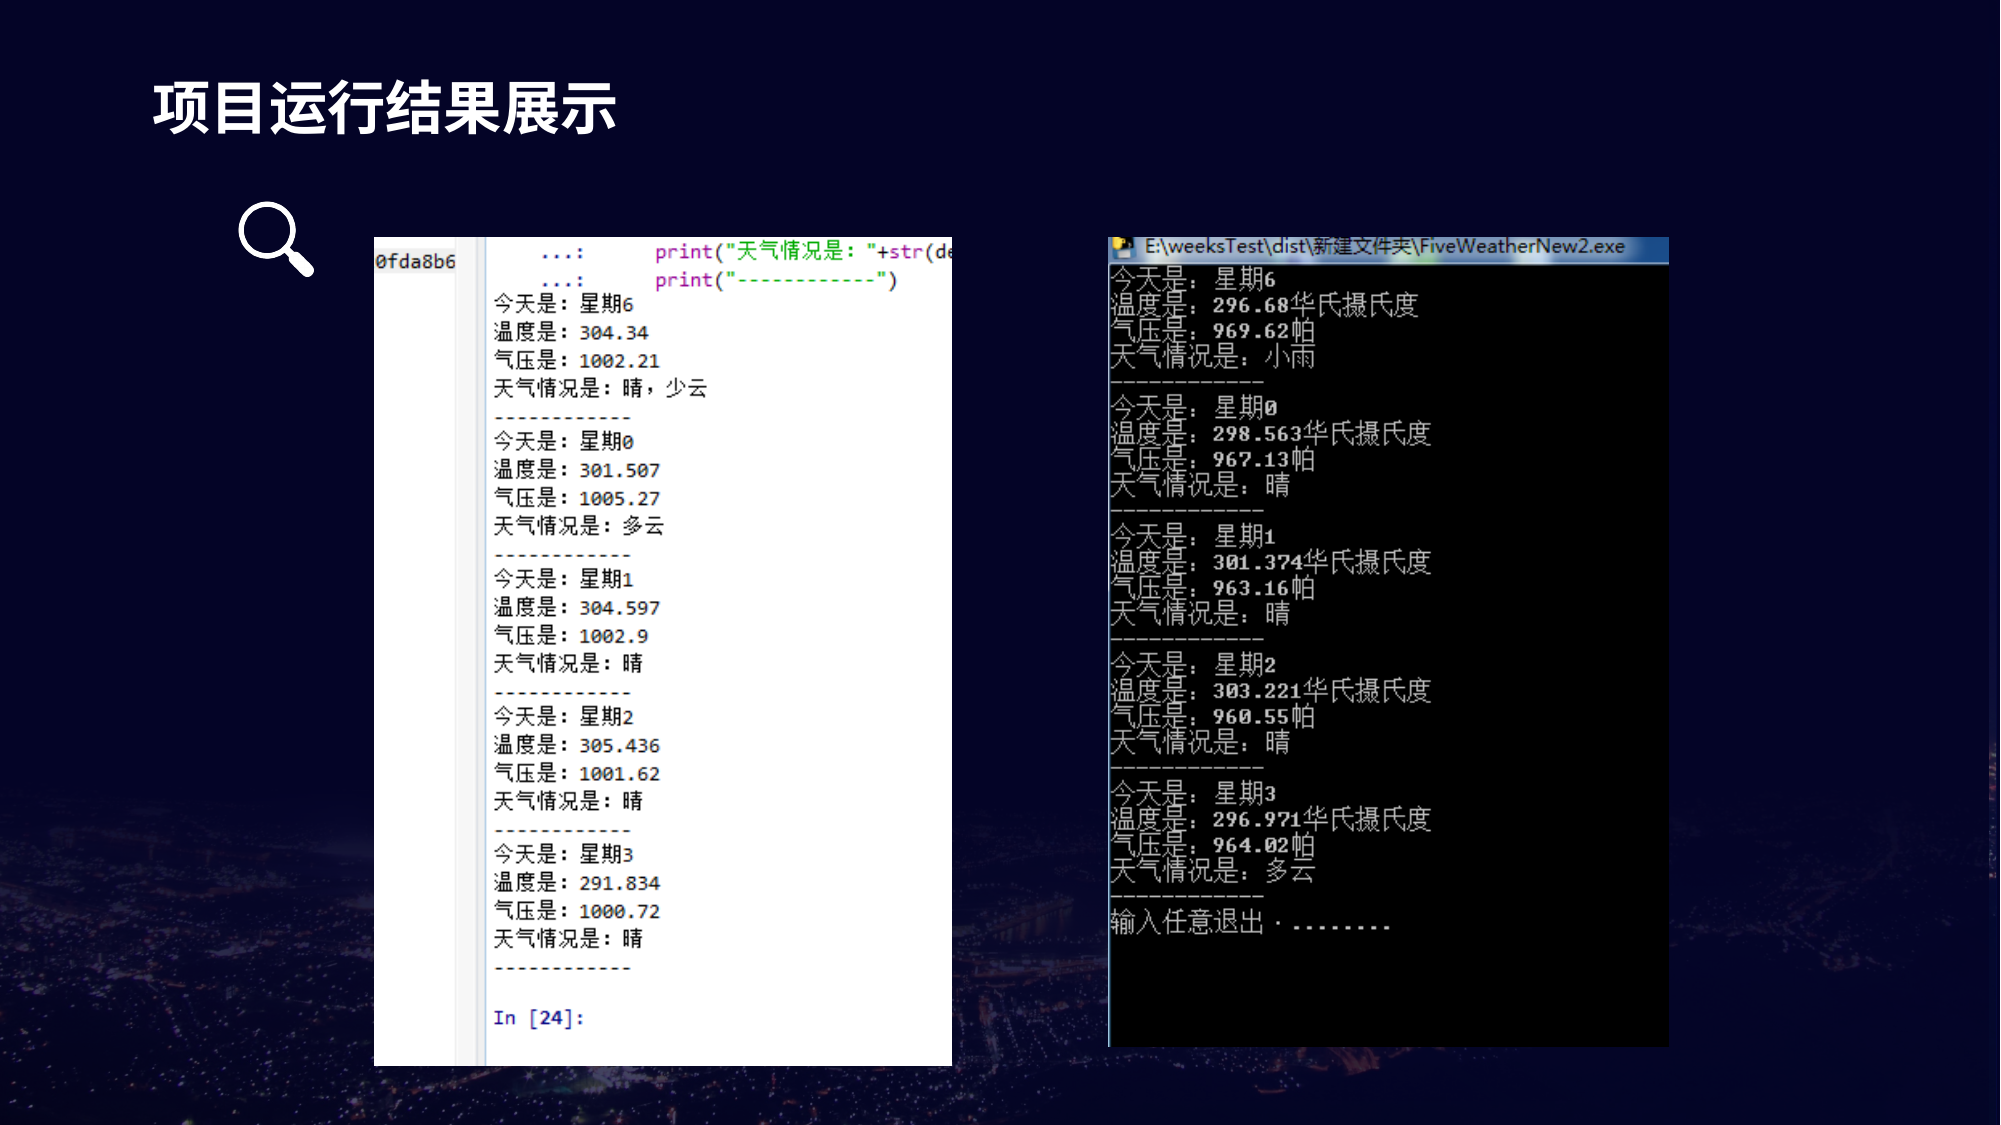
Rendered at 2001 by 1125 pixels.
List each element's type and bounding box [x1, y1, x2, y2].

text_box [0, 0, 1997, 1125]
picture [1108, 237, 1669, 1047]
picture [230, 193, 322, 285]
picture [373, 237, 952, 1066]
